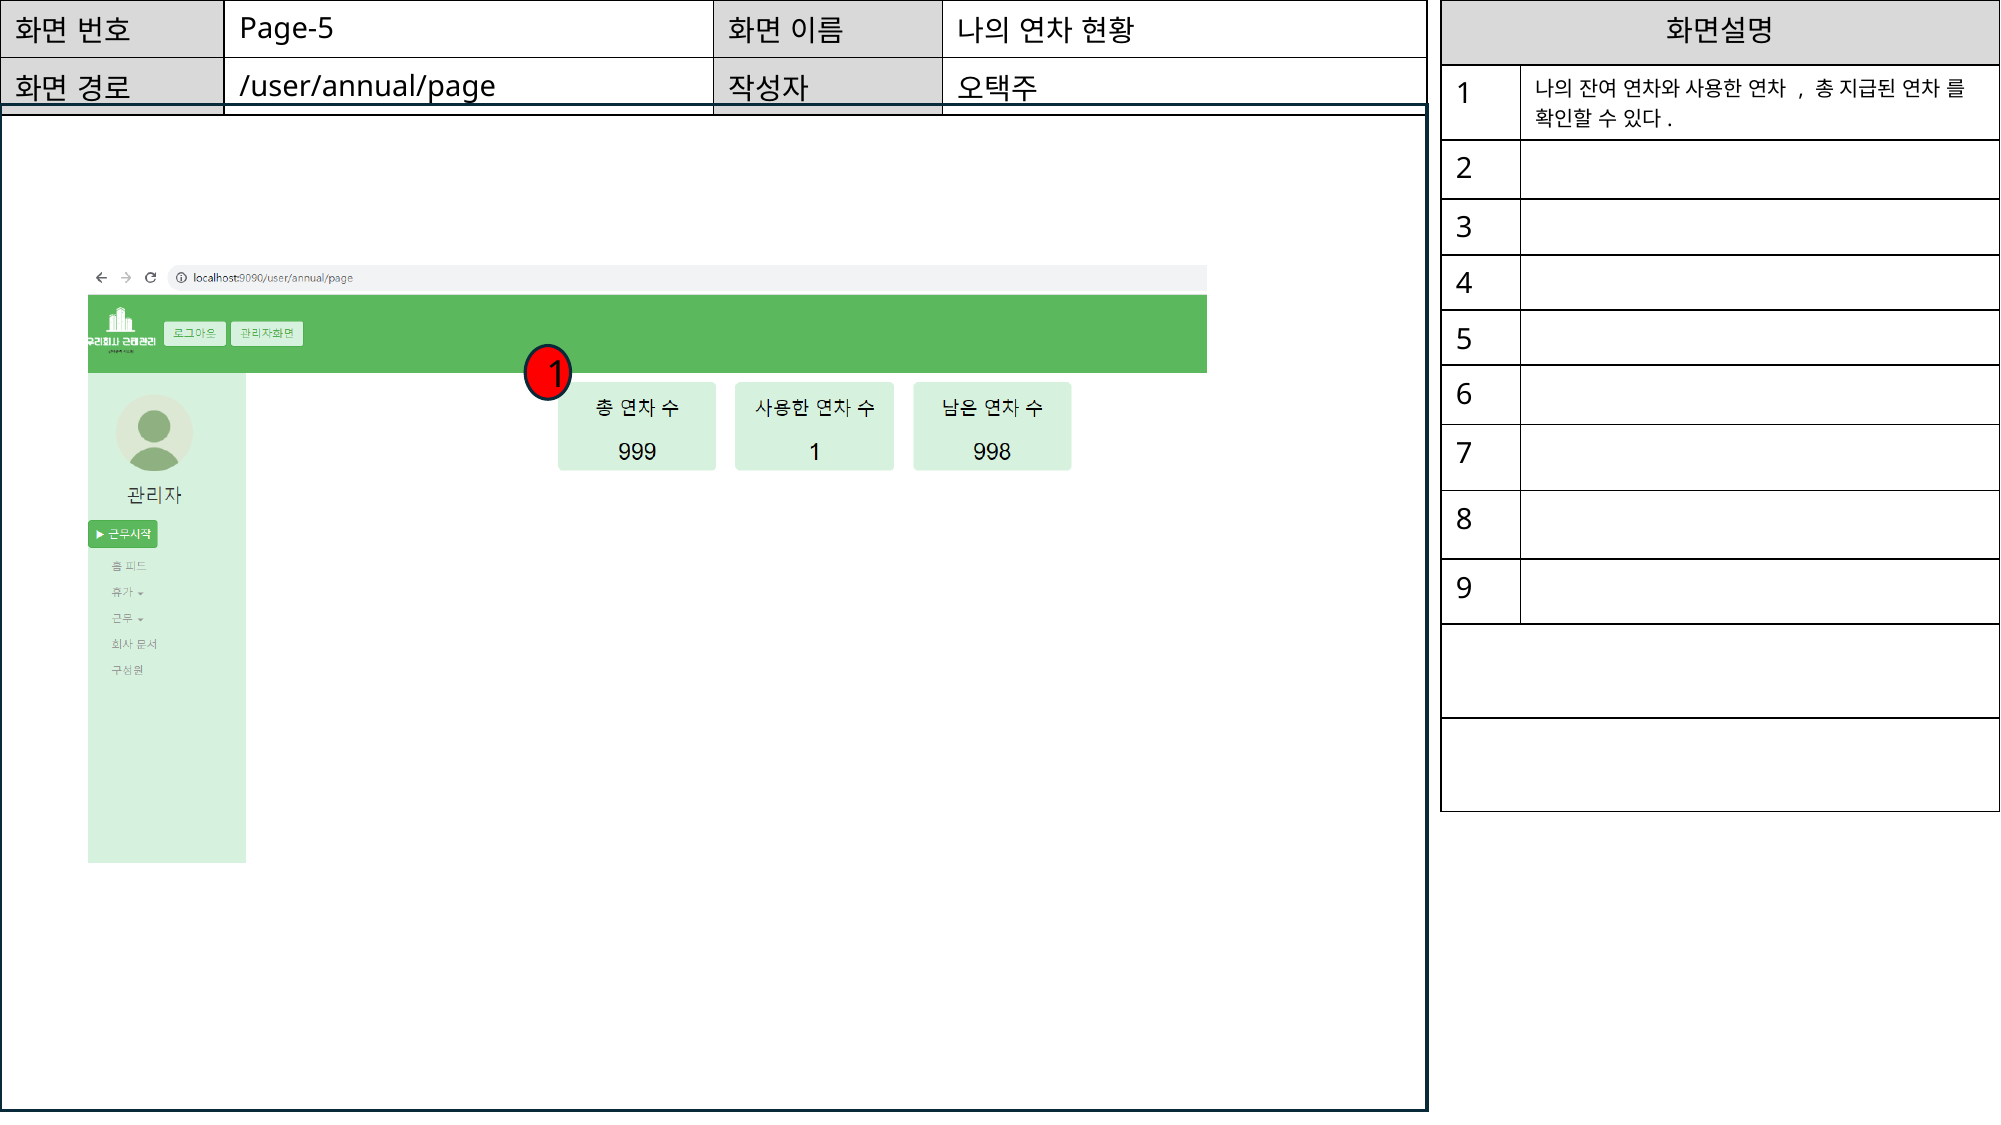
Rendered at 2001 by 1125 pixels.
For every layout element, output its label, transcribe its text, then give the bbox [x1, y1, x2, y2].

table_cell 오택주 [943, 58, 1426, 103]
table_cell [1521, 311, 1999, 364]
table_cell 5 [1442, 311, 1520, 364]
table_cell [1521, 141, 1999, 198]
table_cell 화면 경로 [1, 58, 223, 103]
table_cell [1442, 625, 1999, 717]
table_cell 1 [1442, 66, 1520, 139]
table_cell 8 [1442, 491, 1520, 558]
table_cell [1442, 719, 1999, 811]
table_cell 3 [1442, 200, 1520, 254]
picture [87, 261, 1207, 864]
table_cell [1521, 256, 1999, 309]
table_cell [1521, 560, 1999, 623]
table_cell [1521, 366, 1999, 424]
table_header 화면설명 [1442, 1, 1999, 64]
table_header 나의 연차 현황 [943, 1, 1426, 57]
table_cell 7 [1442, 425, 1520, 490]
table_cell 나의 잔여 연차와 사용한 연차 , 총 지급된 연차 를 확인할 수 있다. [1521, 66, 1999, 139]
table_cell 4 [1442, 256, 1520, 309]
table_cell 작성자 [714, 58, 942, 103]
table_header 화면 이름 [714, 1, 942, 57]
table_header Page-5 [225, 1, 713, 57]
table_header 화면 번호 [1, 1, 223, 57]
table_cell 6 [1442, 366, 1520, 424]
text_box [0, 103, 1429, 1112]
table_cell 9 [1442, 560, 1520, 623]
table_cell /user/annual/page [225, 58, 713, 103]
table_cell [1521, 491, 1999, 558]
table_cell [1521, 425, 1999, 490]
table_cell 2 [1442, 141, 1520, 198]
table_cell [1521, 200, 1999, 254]
